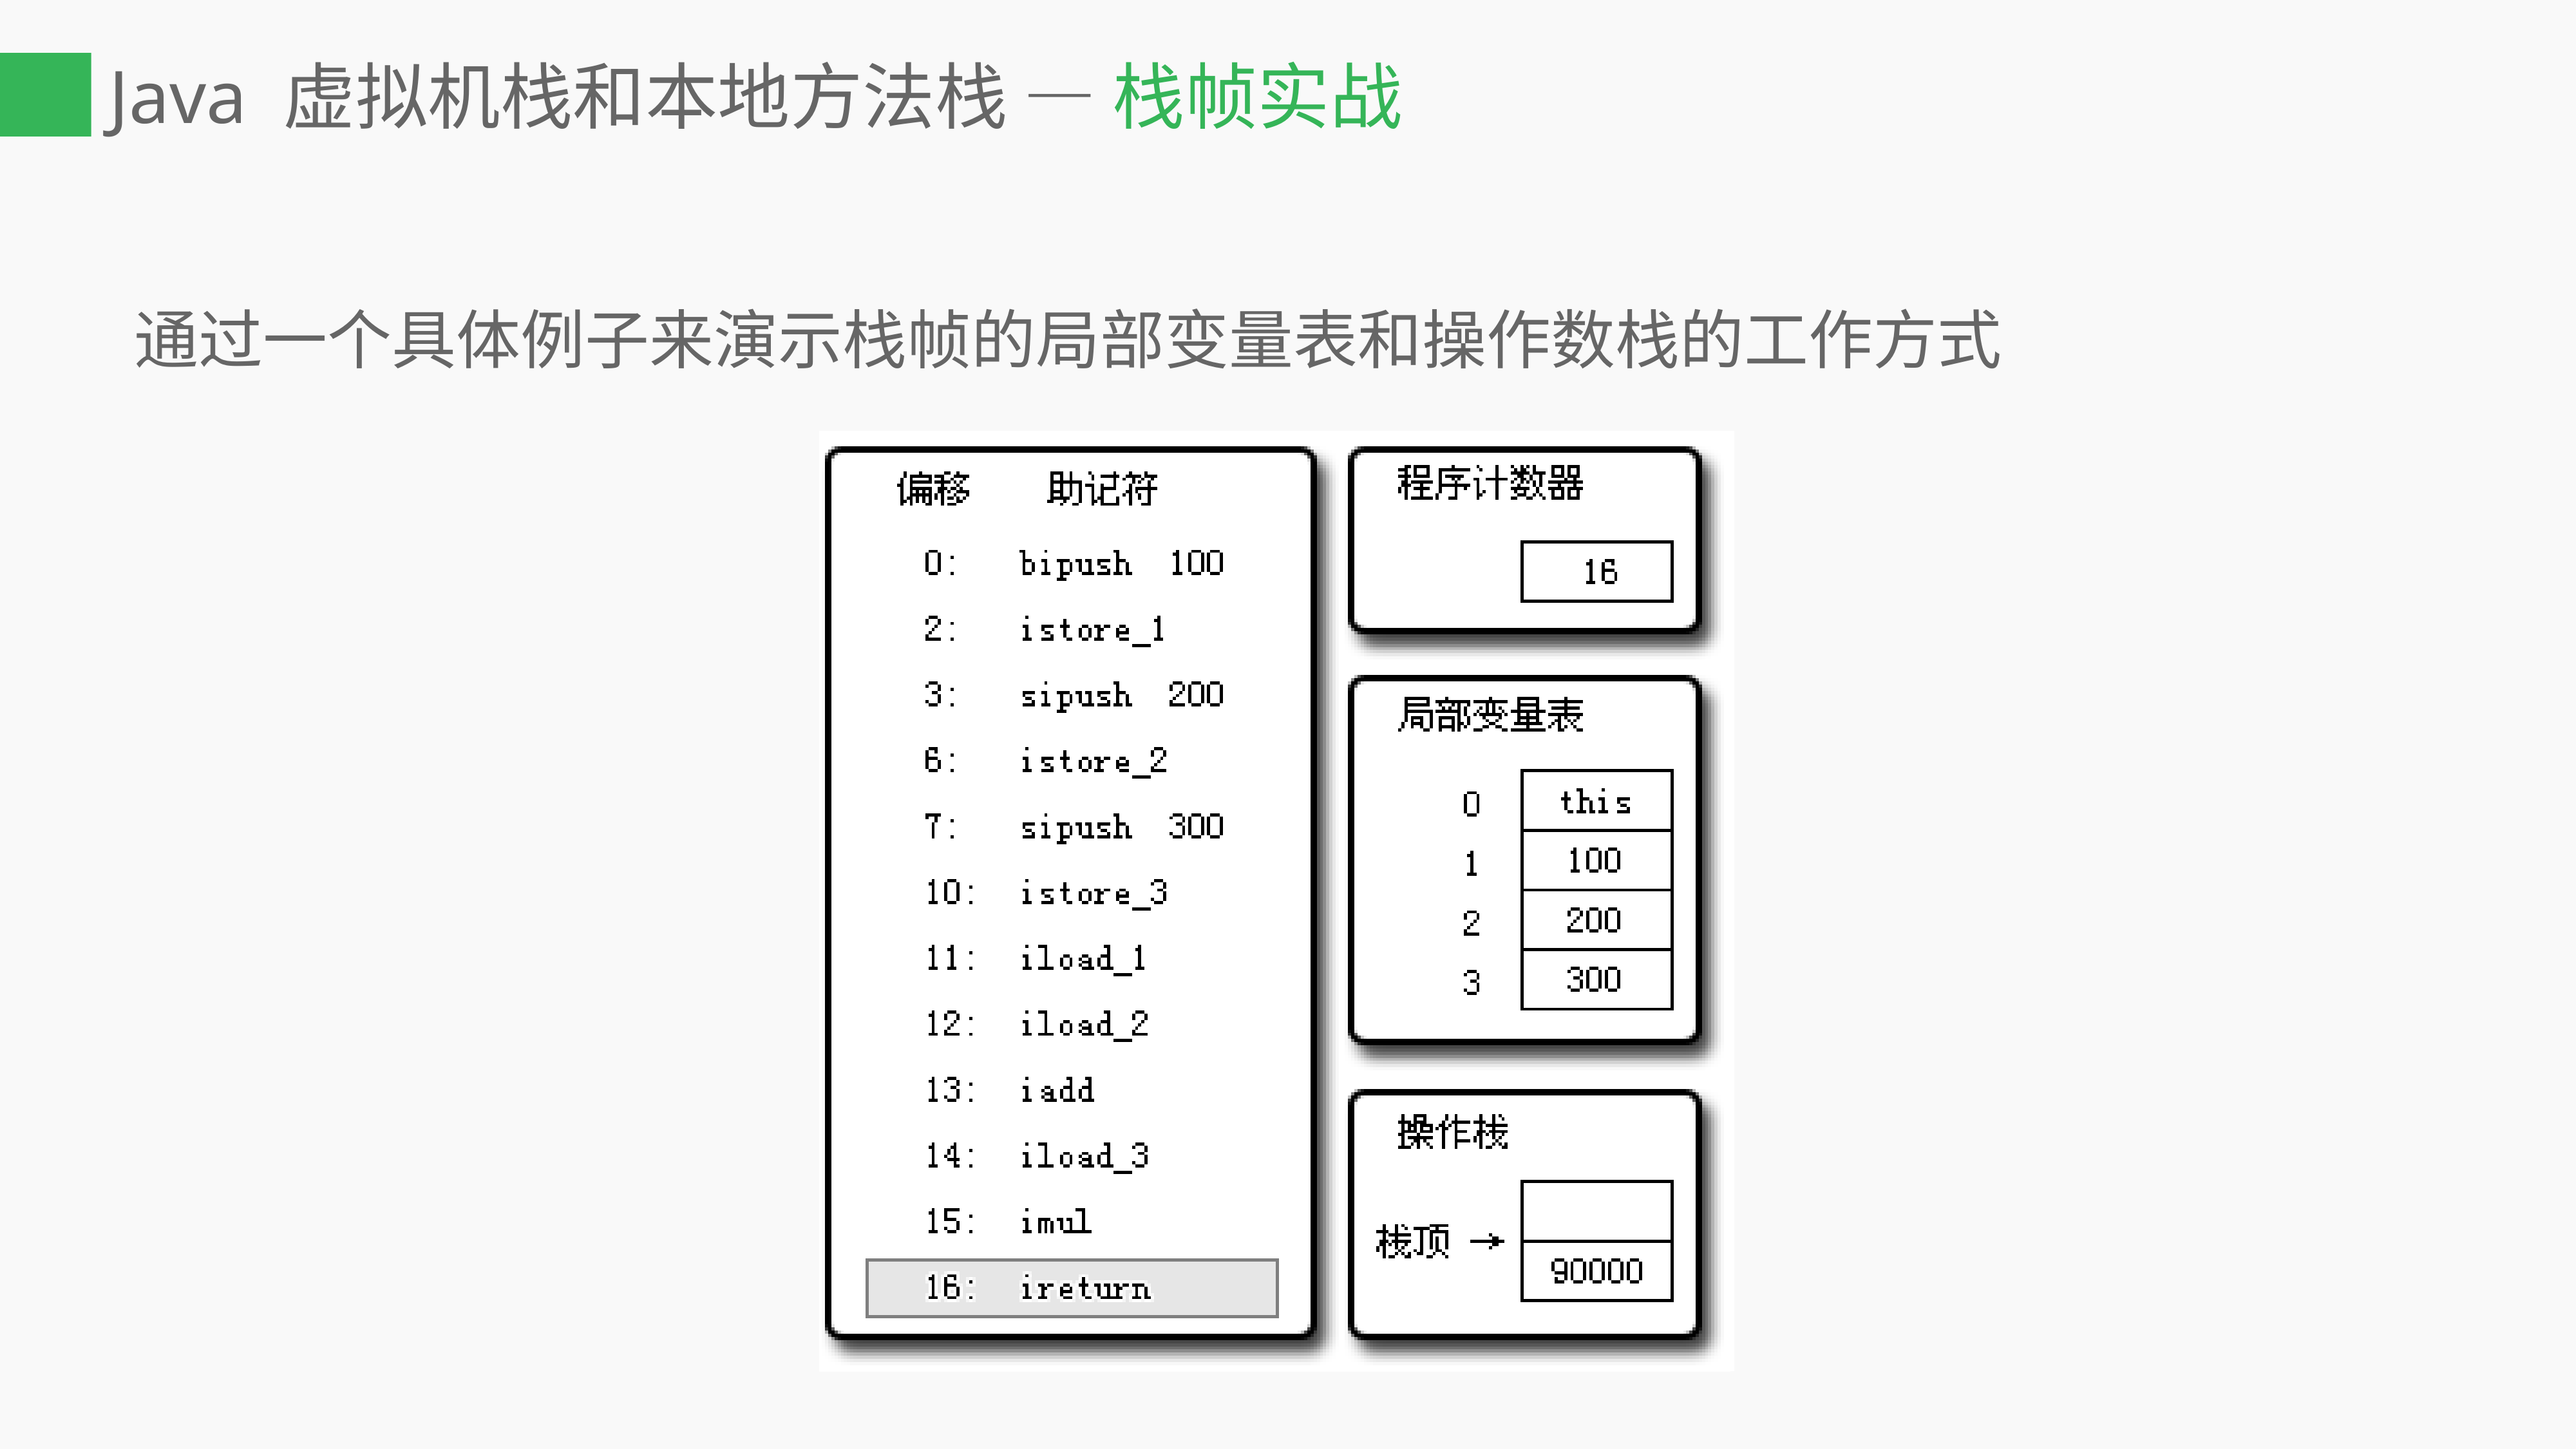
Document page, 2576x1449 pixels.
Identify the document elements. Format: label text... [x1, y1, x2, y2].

picture [819, 430, 1734, 1374]
subtitle 通过一个具体例子来演示栈帧的局部变量表和操作数栈的工作方式 [115, 268, 2461, 1338]
picture [0, 53, 91, 137]
title Java 虚拟机栈和本地方法栈 — 栈帧实战 [108, 44, 2540, 144]
